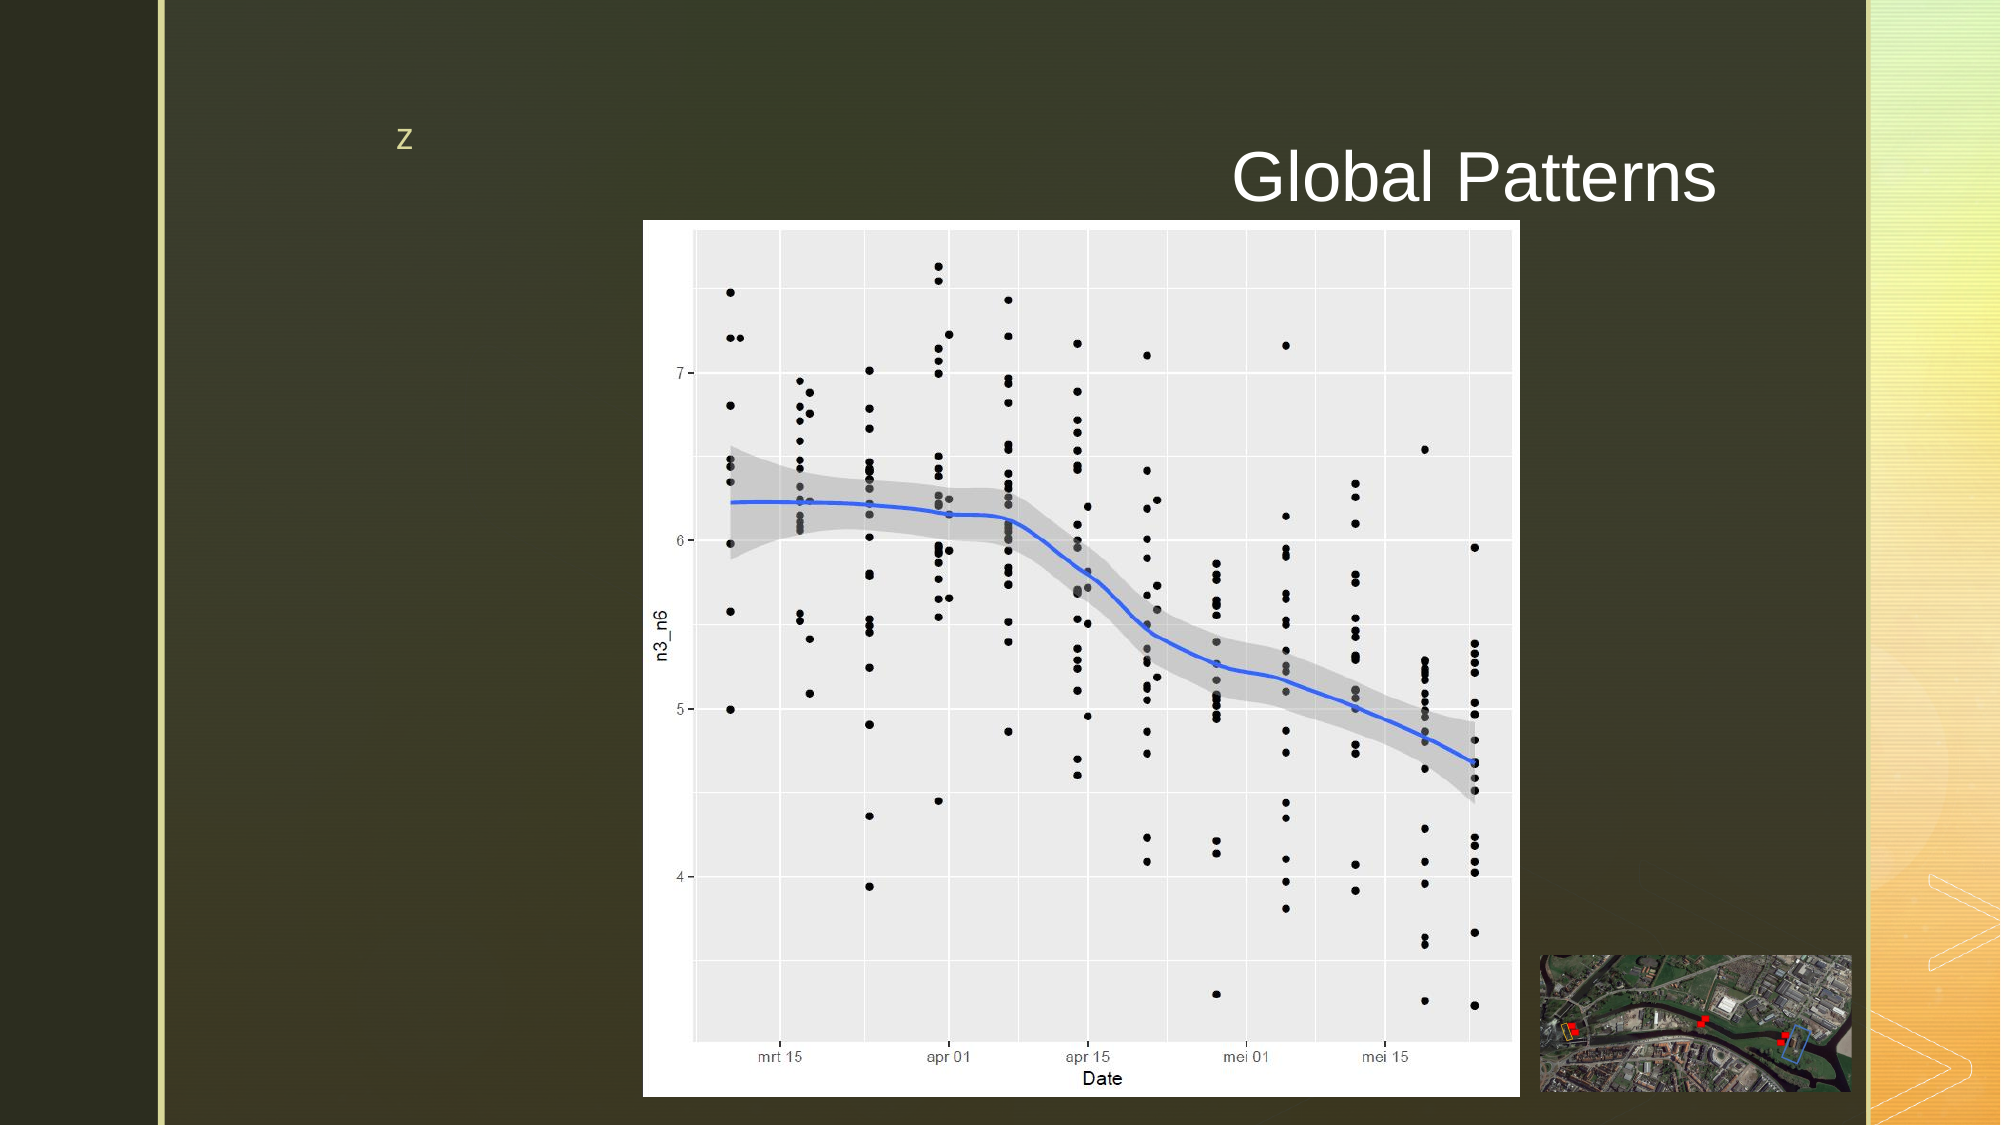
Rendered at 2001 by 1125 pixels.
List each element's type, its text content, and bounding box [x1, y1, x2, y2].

picture [1539, 955, 1852, 1092]
picture [642, 220, 1520, 1097]
picture [1871, 0, 2001, 1125]
title Global Patterns [428, 132, 1734, 310]
